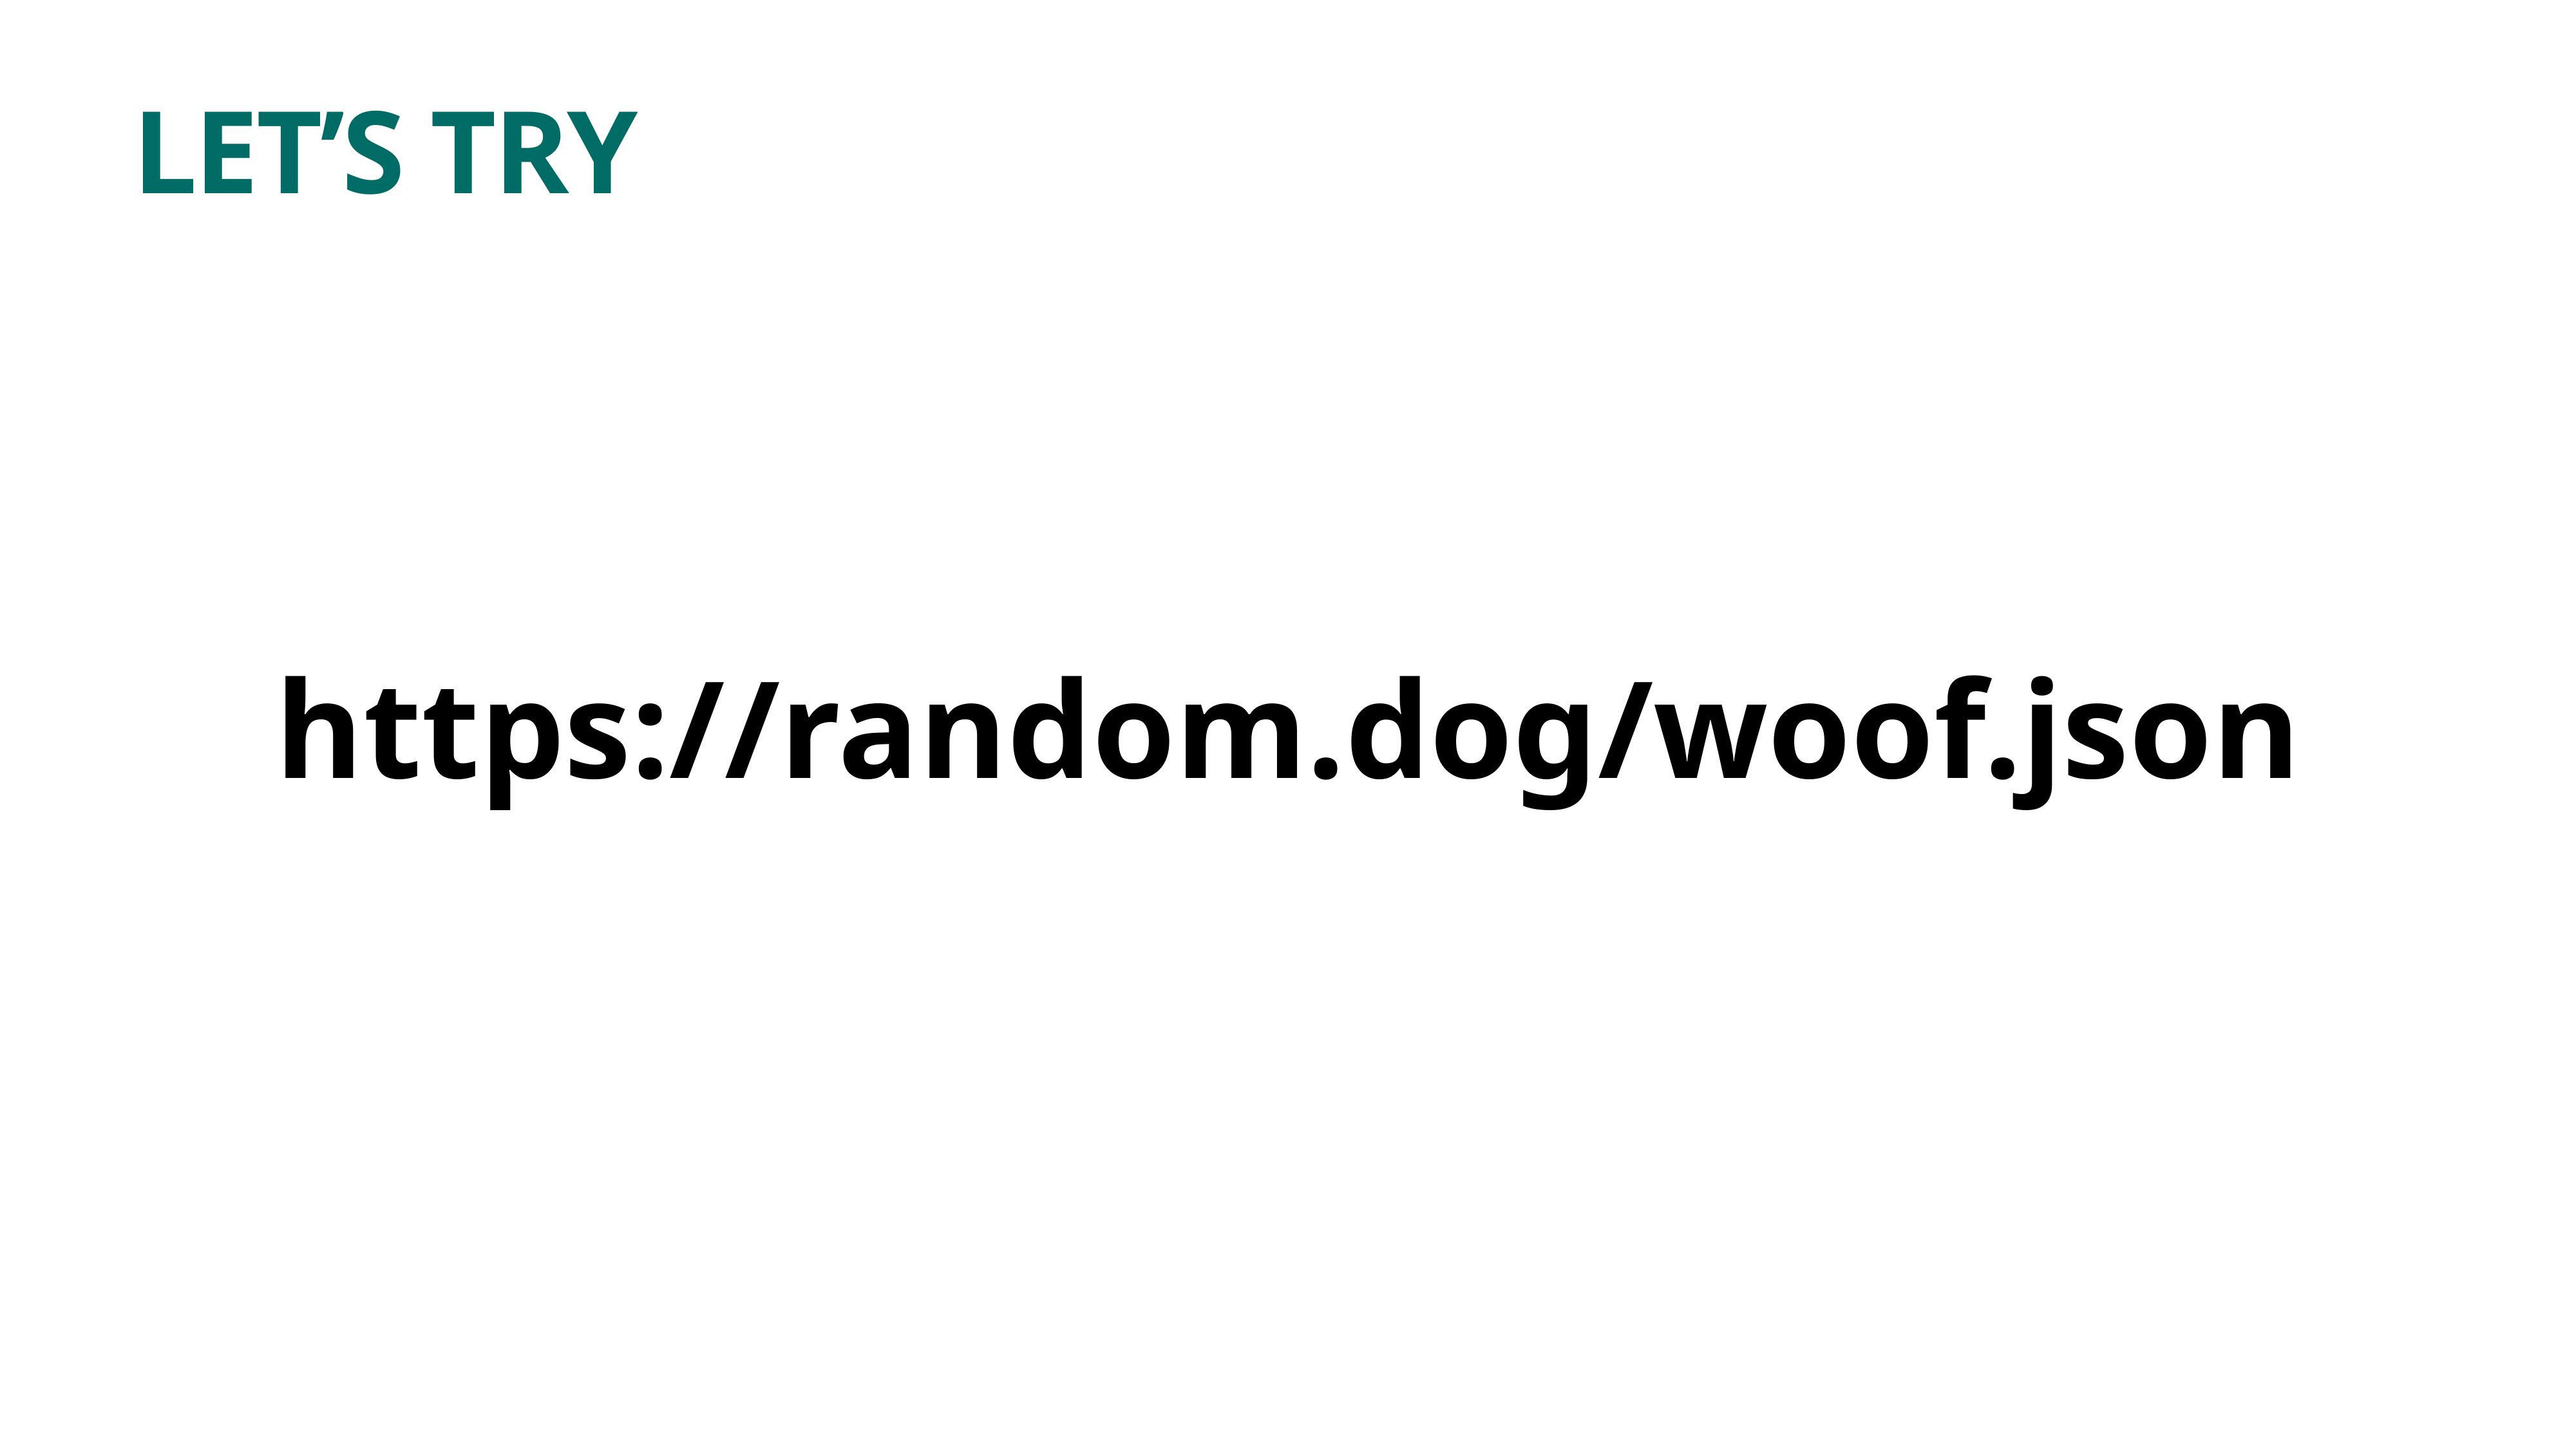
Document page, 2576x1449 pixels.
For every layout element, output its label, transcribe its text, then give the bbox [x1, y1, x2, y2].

text_box https://random.dog/woof.json [270, 638, 2306, 811]
title LET’S TRY [127, 100, 2449, 252]
